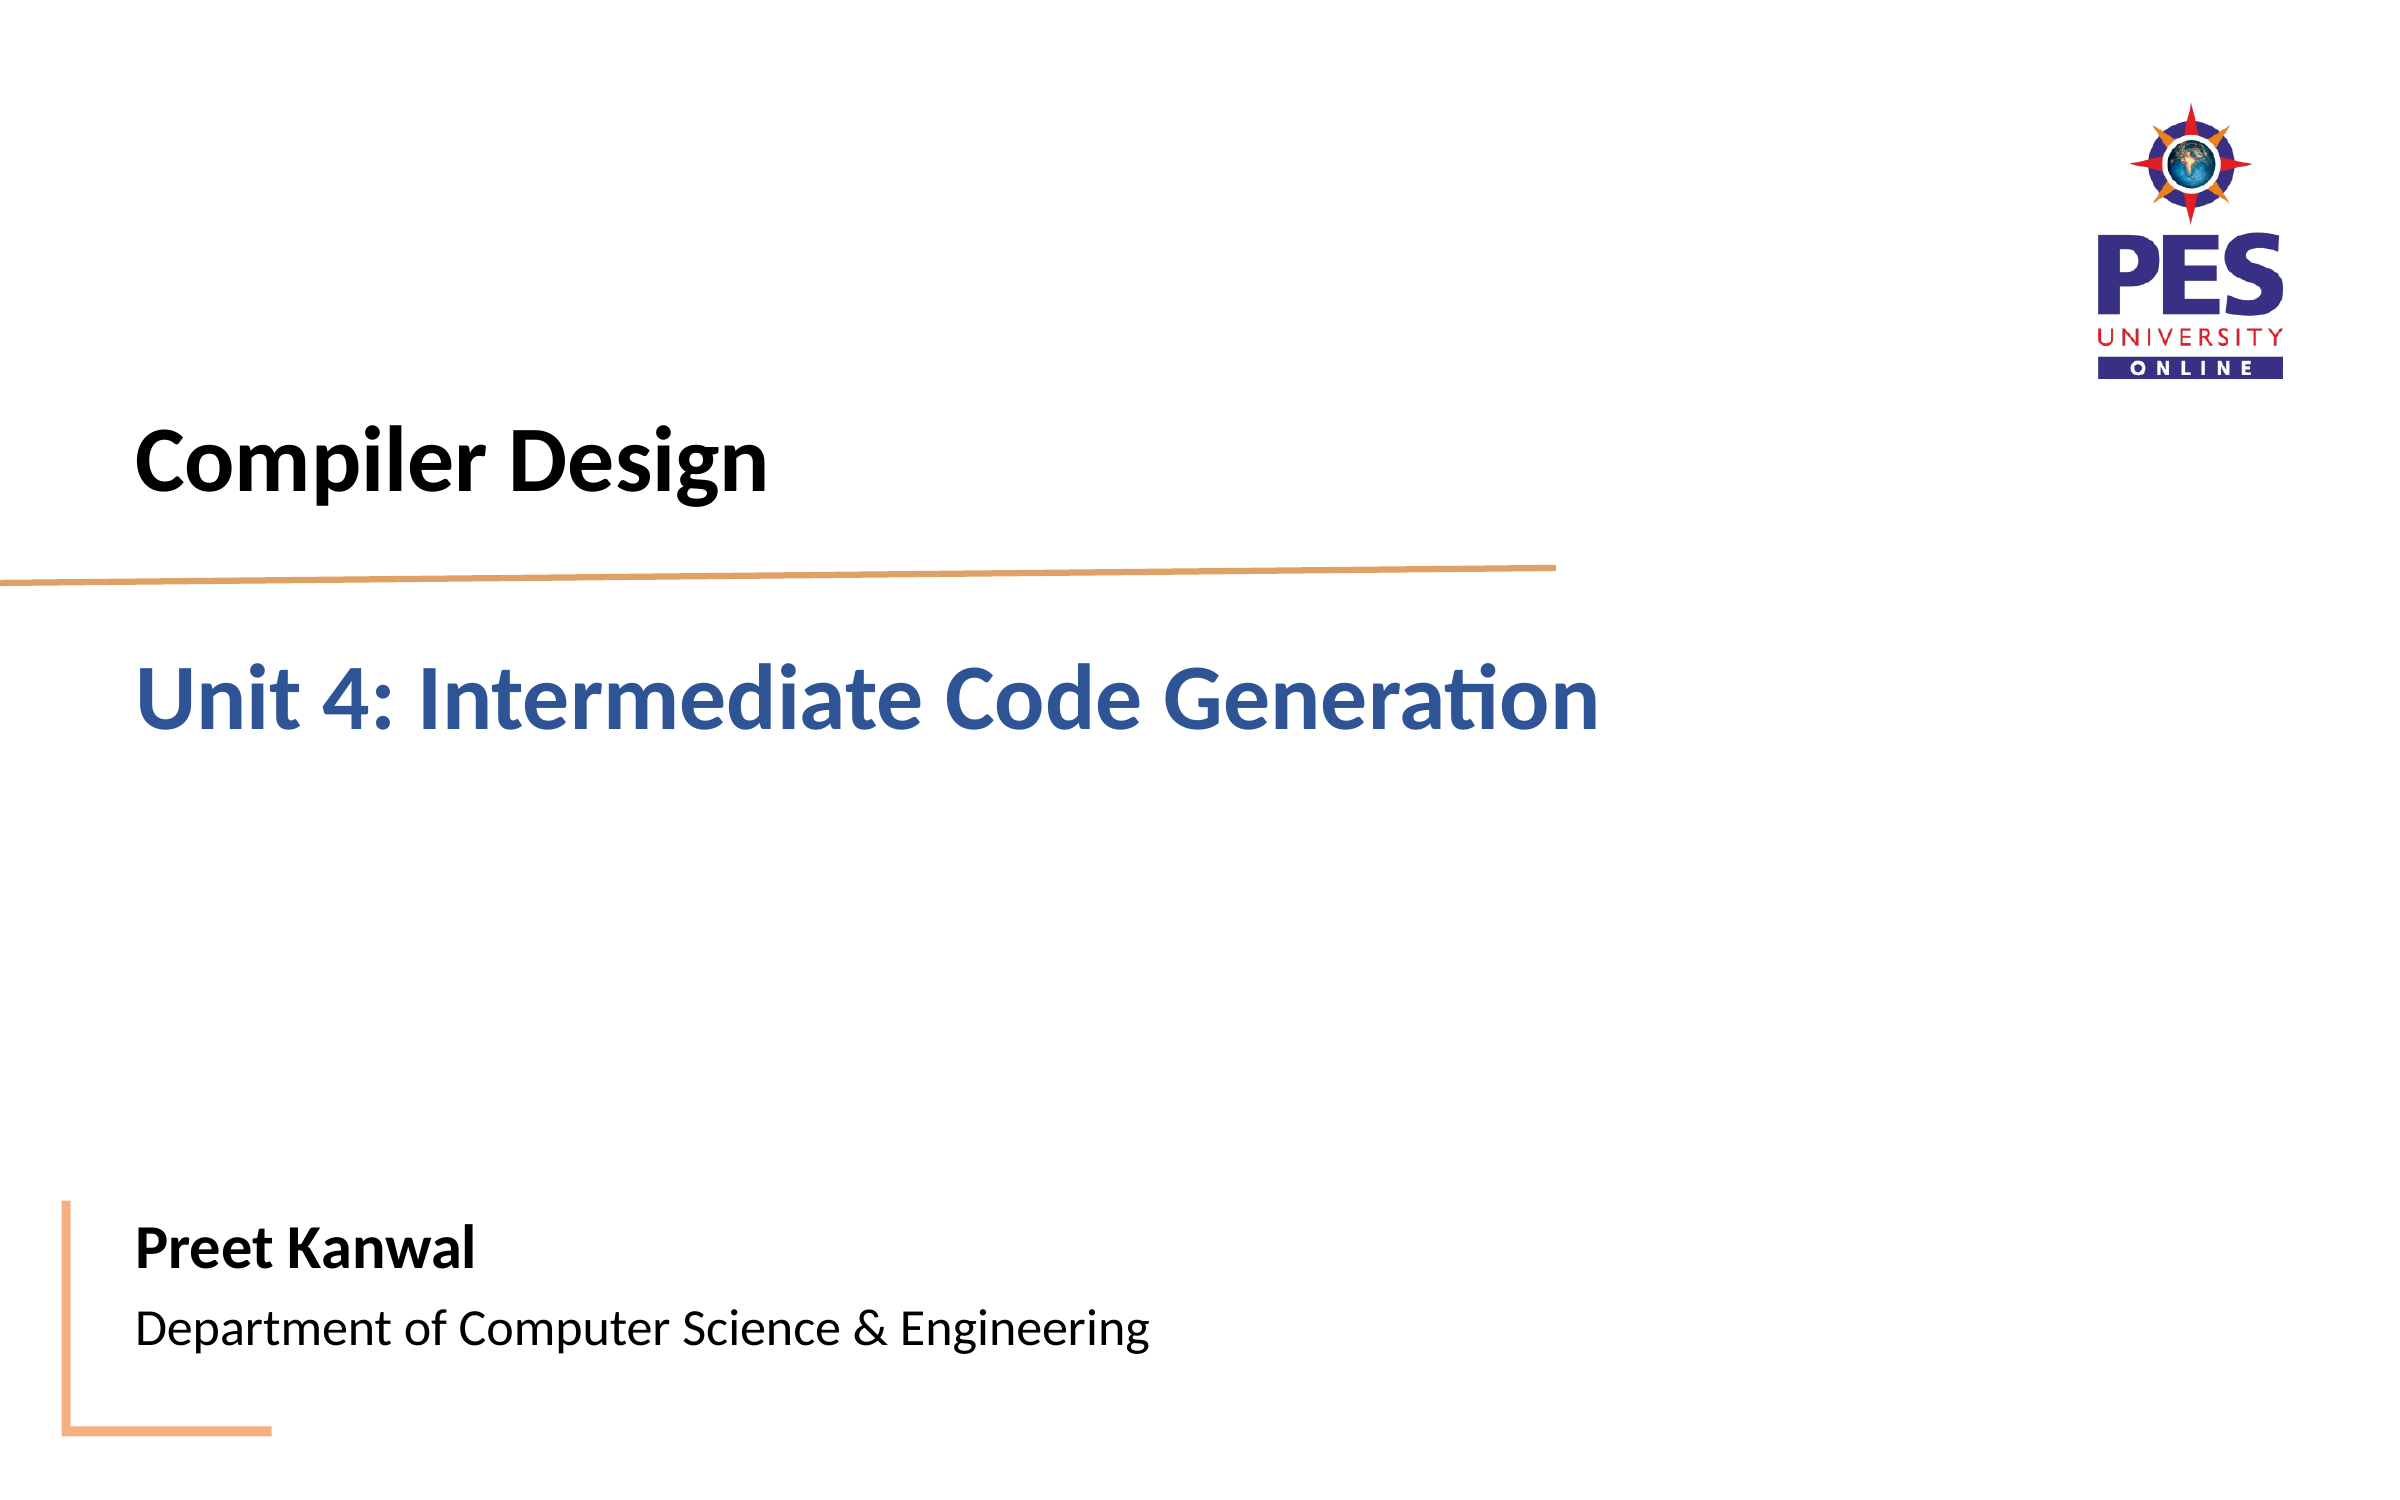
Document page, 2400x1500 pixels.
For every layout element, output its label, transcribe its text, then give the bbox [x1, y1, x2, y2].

text_box Preet Kanwal Department of Computer Science & Engineering [132, 1189, 1154, 1356]
picture [2098, 102, 2283, 379]
title Compiler Design [132, 396, 773, 581]
text_box [61, 1200, 272, 1437]
text_box Unit 4: Intermediate Code Generation [132, 633, 1603, 749]
title Compiler Design [132, 576, 773, 633]
